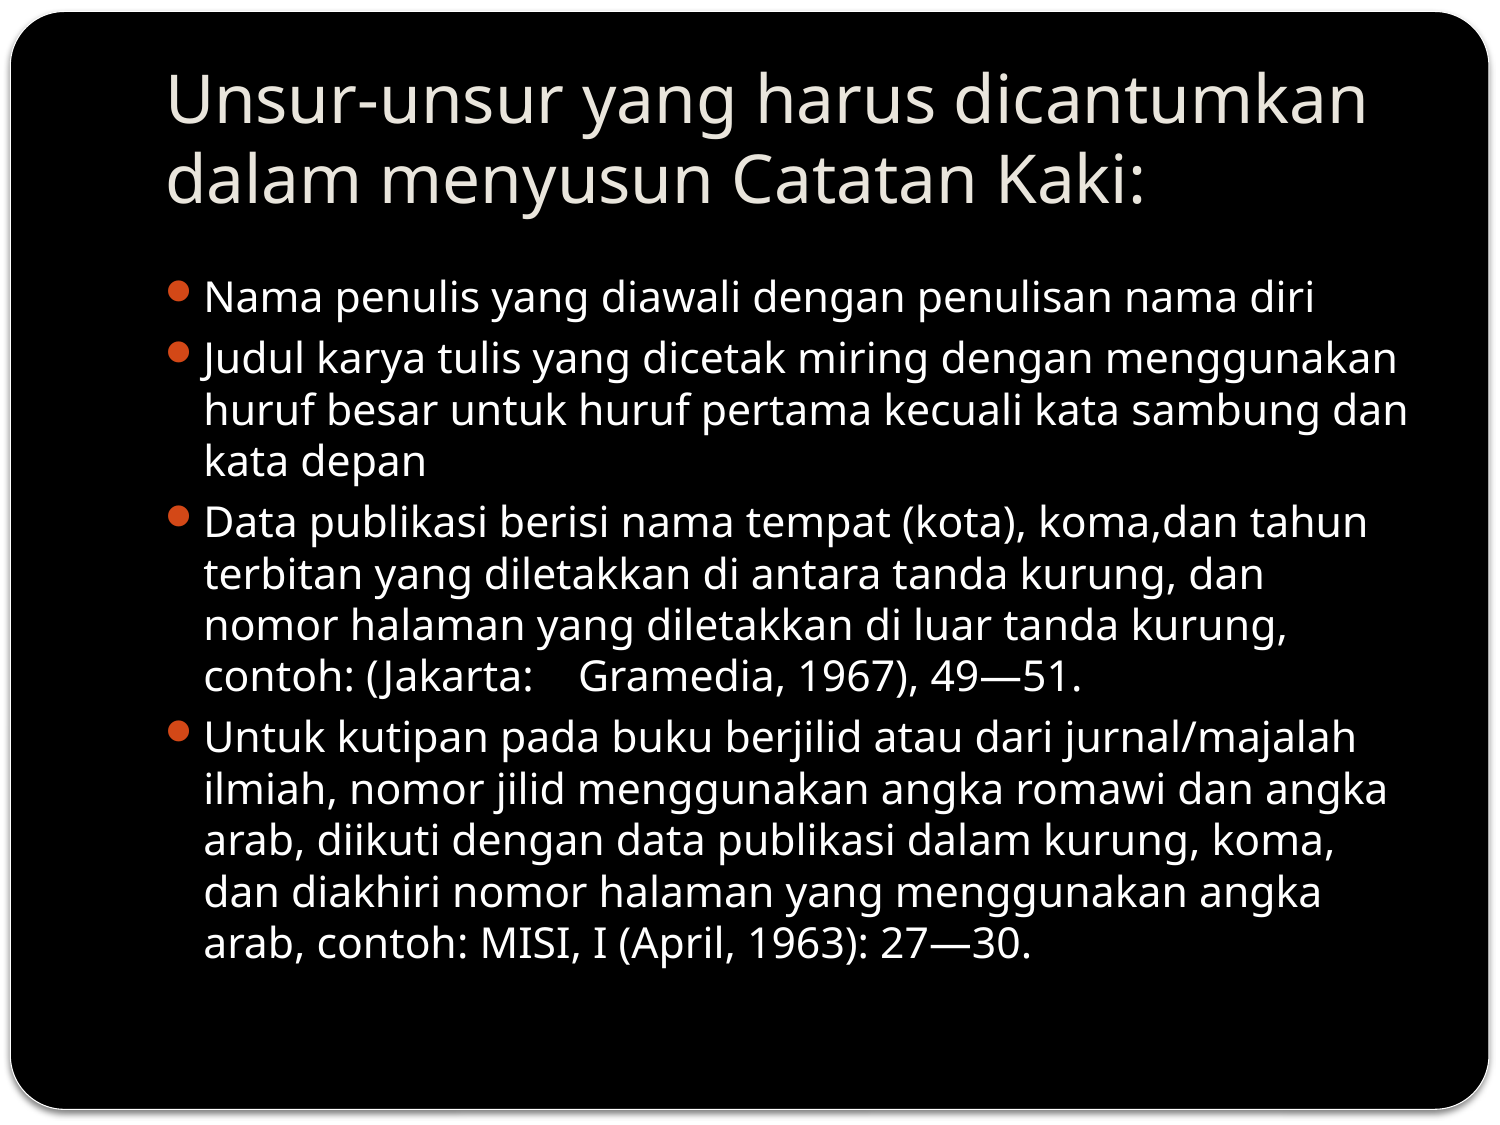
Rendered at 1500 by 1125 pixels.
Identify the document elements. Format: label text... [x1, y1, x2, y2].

list Nama penulis yang diawali dengan penulisan nama diri Judul karya tulis yang dicetak miring dengan menggunakan huruf besar untuk huruf pertama kecuali kata sambung dan kata depan Data publikasi berisi nama tempat (kota), koma,dan tahun terbitan yang diletakkan di antara tanda kurung, dan nomor halaman yang diletakkan di luar tanda kurung, contoh: (Jakarta: Gramedia, 1967), 49—51. Untuk kutipan pada buku berjilid atau dari jurnal/majalah ilmiah, nomor jilid menggunakan angka romawi dan angka arab, diikuti dengan data publikasi dalam kurung, koma, dan diakhiri nomor halaman yang menggunakan angka arab, contoh: MISI, I (April, 1963): 27—30. [149, 262, 1426, 988]
title Unsur-unsur yang harus dicantumkan dalam menyusun Catatan Kaki: [149, 44, 1426, 233]
